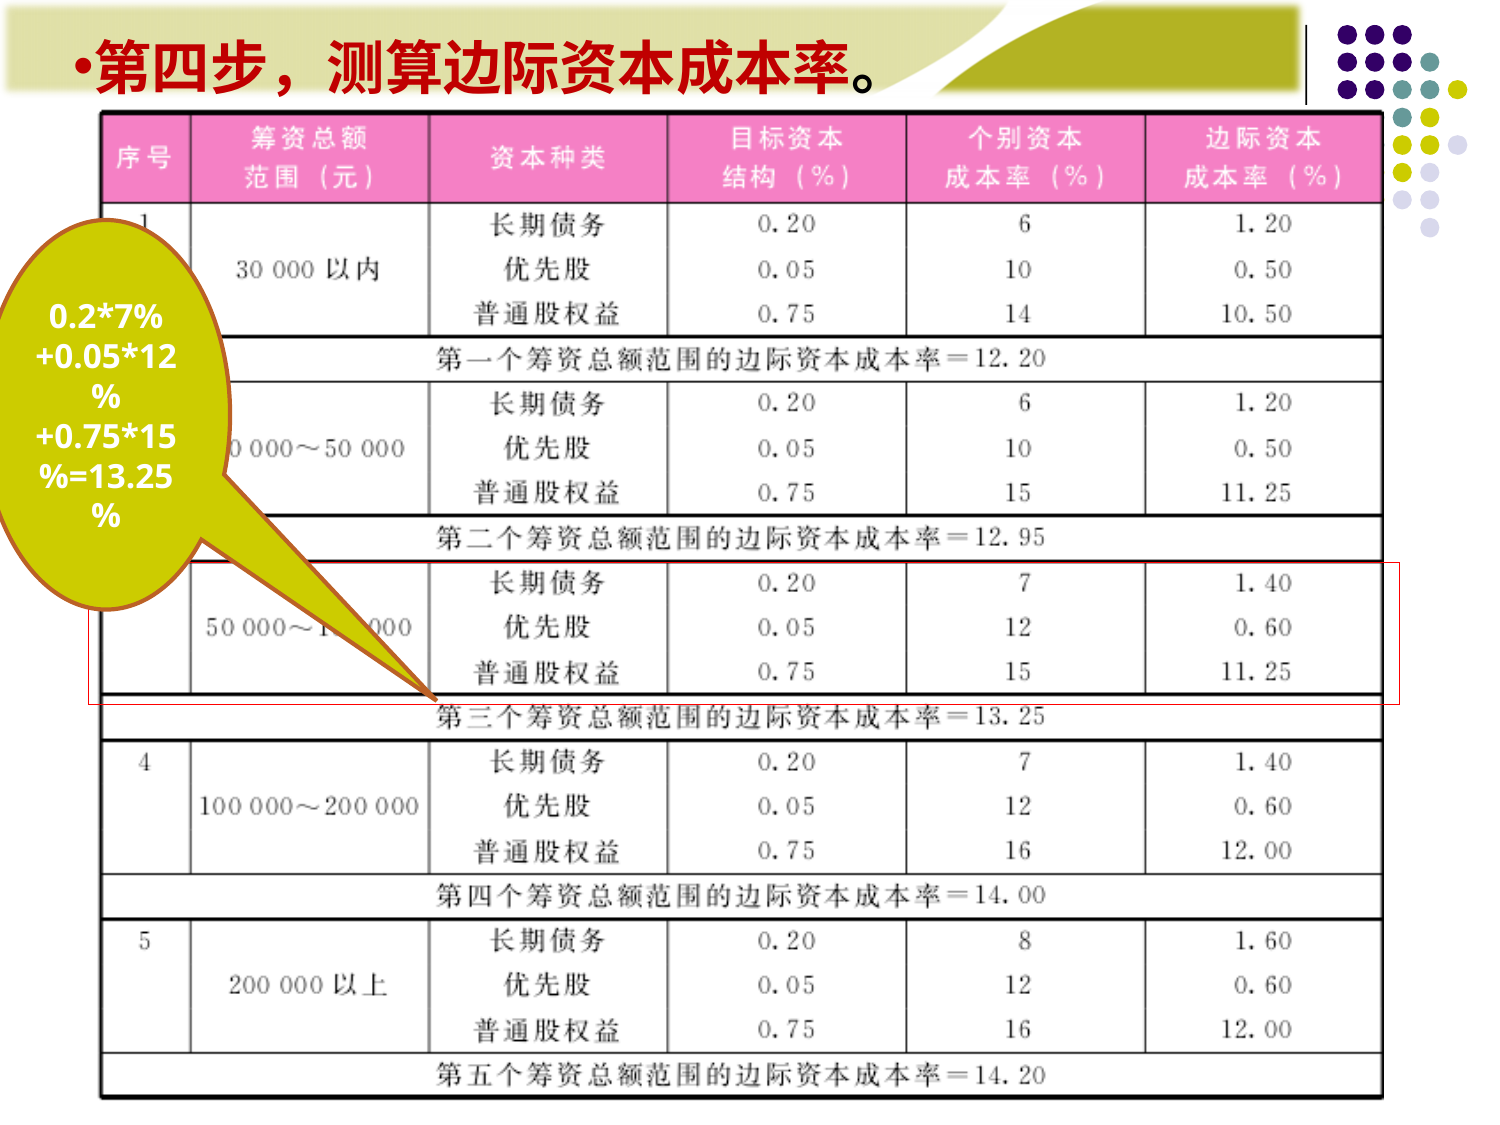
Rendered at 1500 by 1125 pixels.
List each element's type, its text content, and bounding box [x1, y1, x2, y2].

text_box 第四步，测算边际资本成本率。 [58, 23, 1442, 109]
text_box 0.2*7%+0.05*12%+0.75*15%=13.25% [0, 221, 93, 609]
picture [93, 105, 1384, 1102]
text_box [88, 608, 93, 705]
picture [0, 0, 1309, 101]
text_box [1384, 562, 1400, 705]
